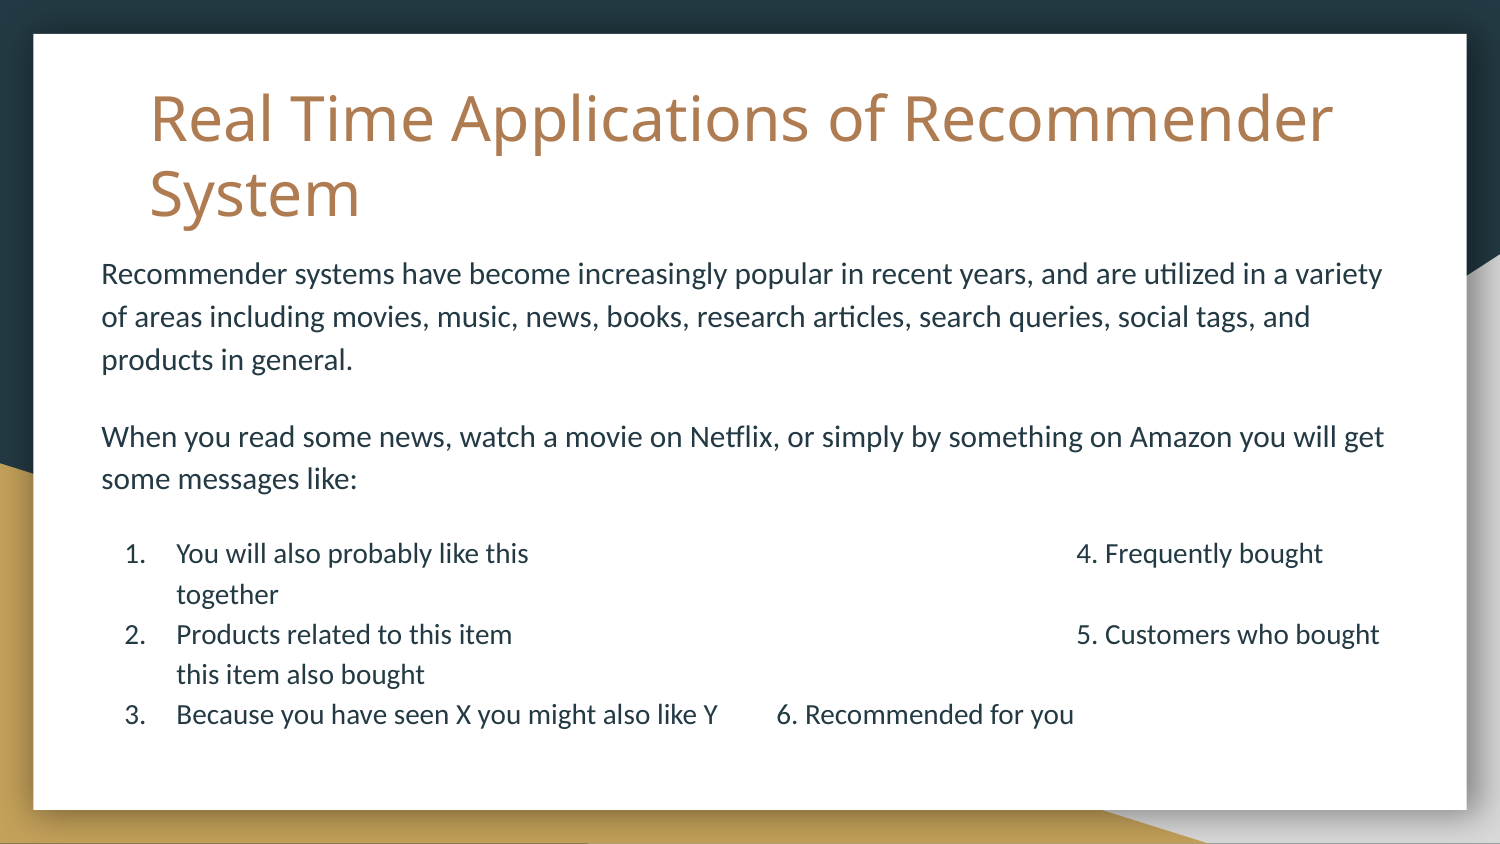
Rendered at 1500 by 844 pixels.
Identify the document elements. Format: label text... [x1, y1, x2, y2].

title Real Time Applications of Recommender System [134, 63, 1366, 221]
list Recommender systems have become increasingly popular in recent years, and are utilized in a variety of areas including movies, music, news, books, research articles, search queries, social tags, and products in general. When you read some news, watch a movie on Netflix, or simply by something on Amazon you will get some messages like: You will also probably like this 4. Frequently bought together Products related to this item 5. Customers who bought this item also bought Because you have seen X you might also like Y 6. Recommended for you [86, 232, 1424, 768]
